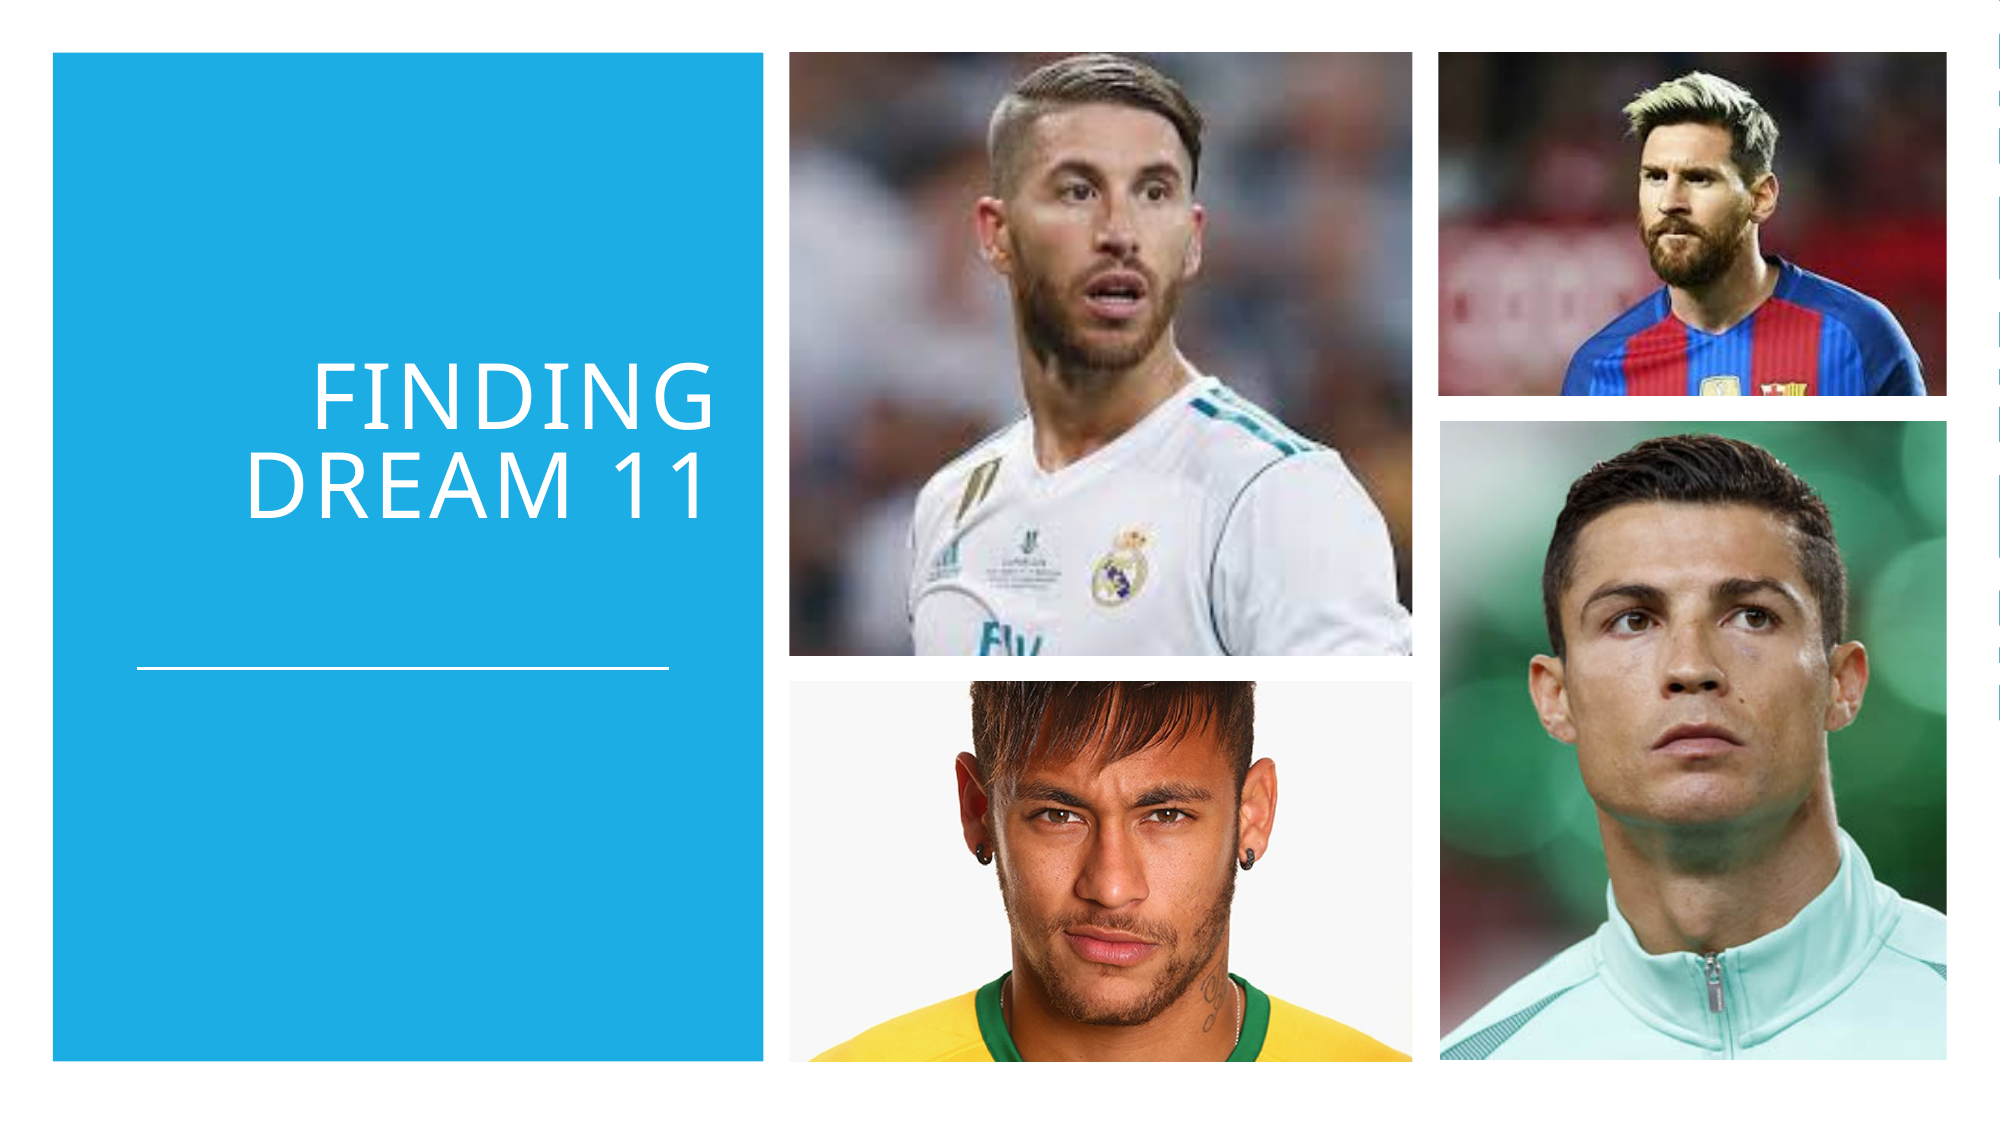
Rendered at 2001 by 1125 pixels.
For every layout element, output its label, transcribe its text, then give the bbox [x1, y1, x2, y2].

picture [789, 52, 1413, 656]
picture [789, 681, 1413, 1062]
title Finding dream 11 [104, 155, 737, 654]
picture [1438, 52, 1947, 396]
text_box [51, 51, 765, 1063]
picture [1439, 421, 1947, 1060]
text_box [0, 0, 2000, 1125]
